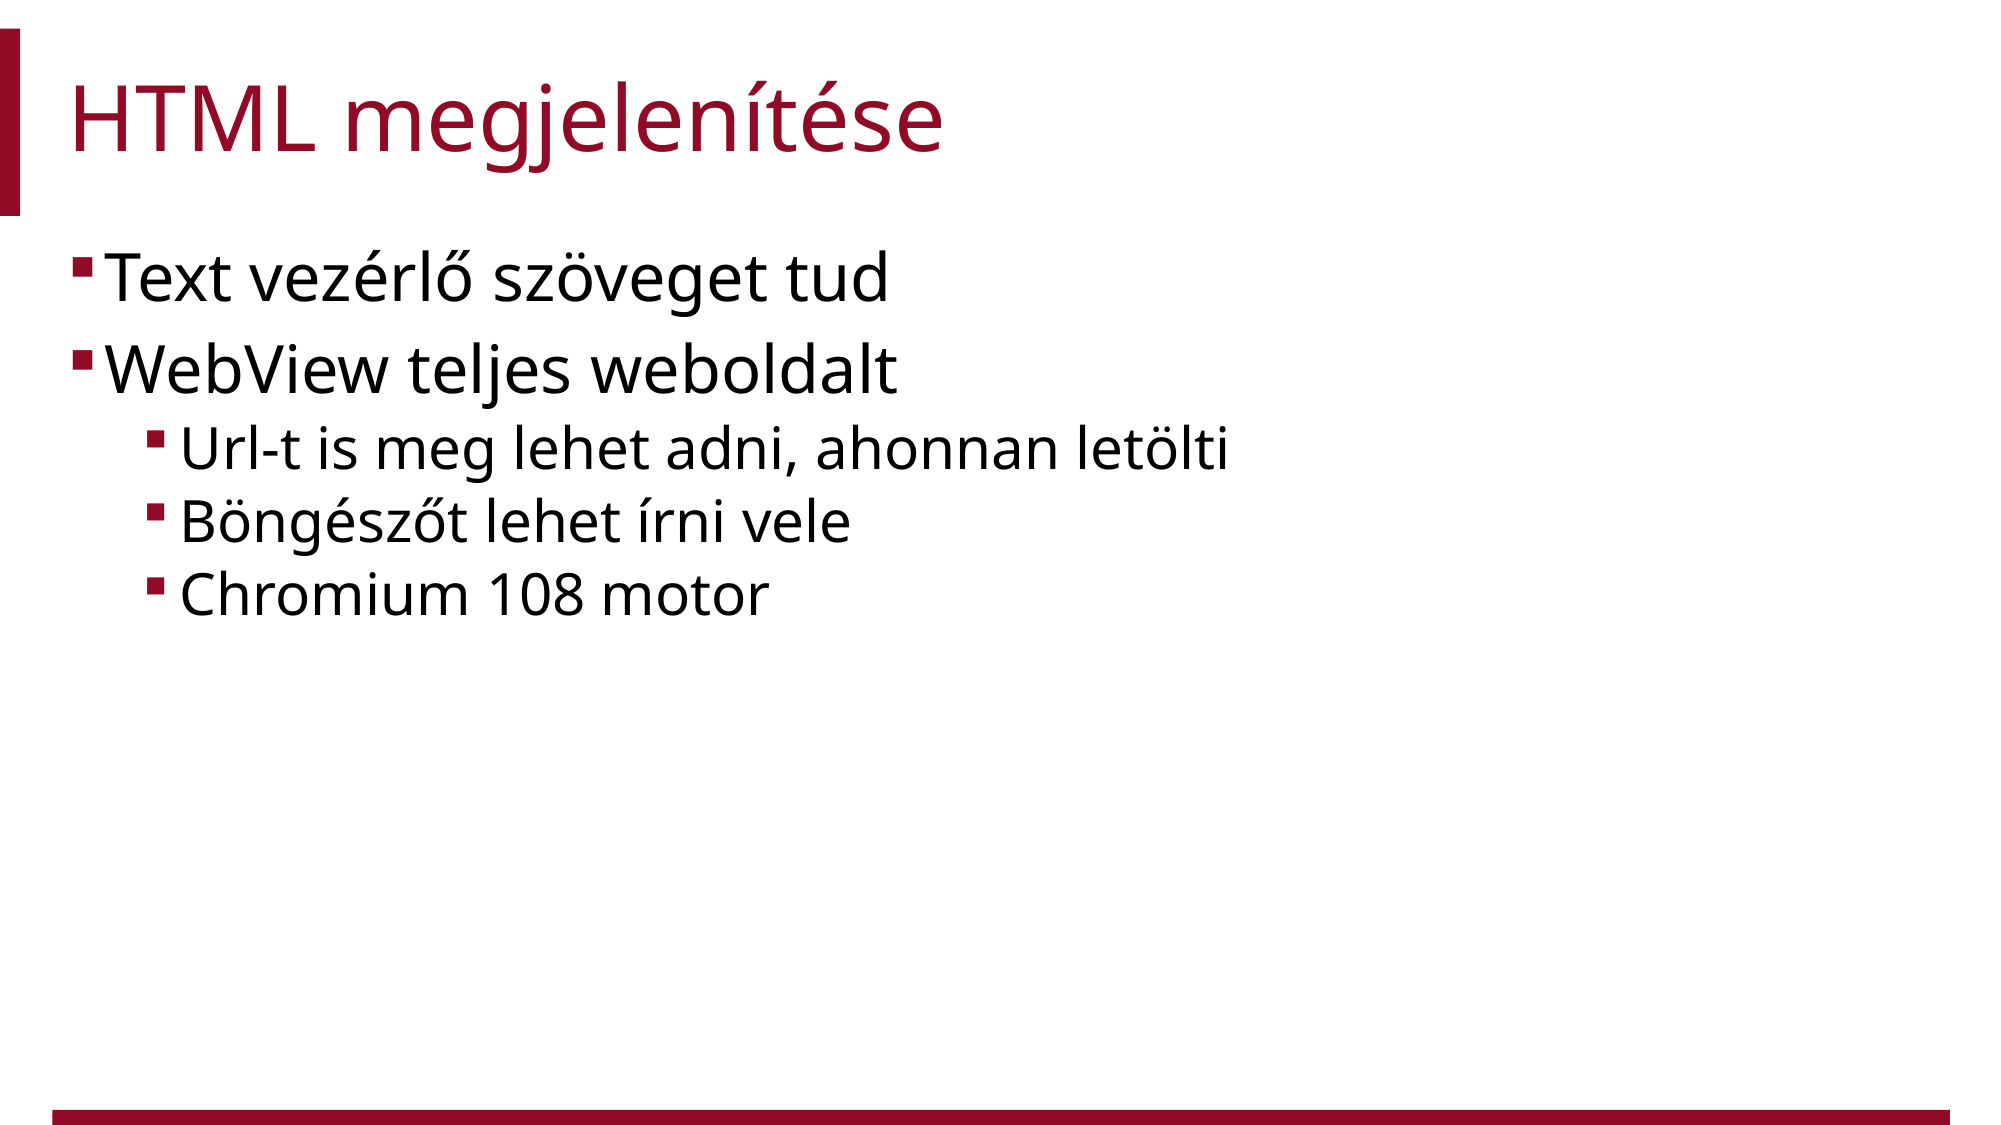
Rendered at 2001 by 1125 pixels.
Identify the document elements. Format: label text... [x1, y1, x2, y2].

list Text vezérlő szöveget tud WebView teljes weboldalt Url-t is meg lehet adni, ahonnan letölti Böngészőt lehet írni vele Chromium 108 motor [52, 236, 1950, 1079]
title HTML megjelenítése [52, 28, 1950, 216]
